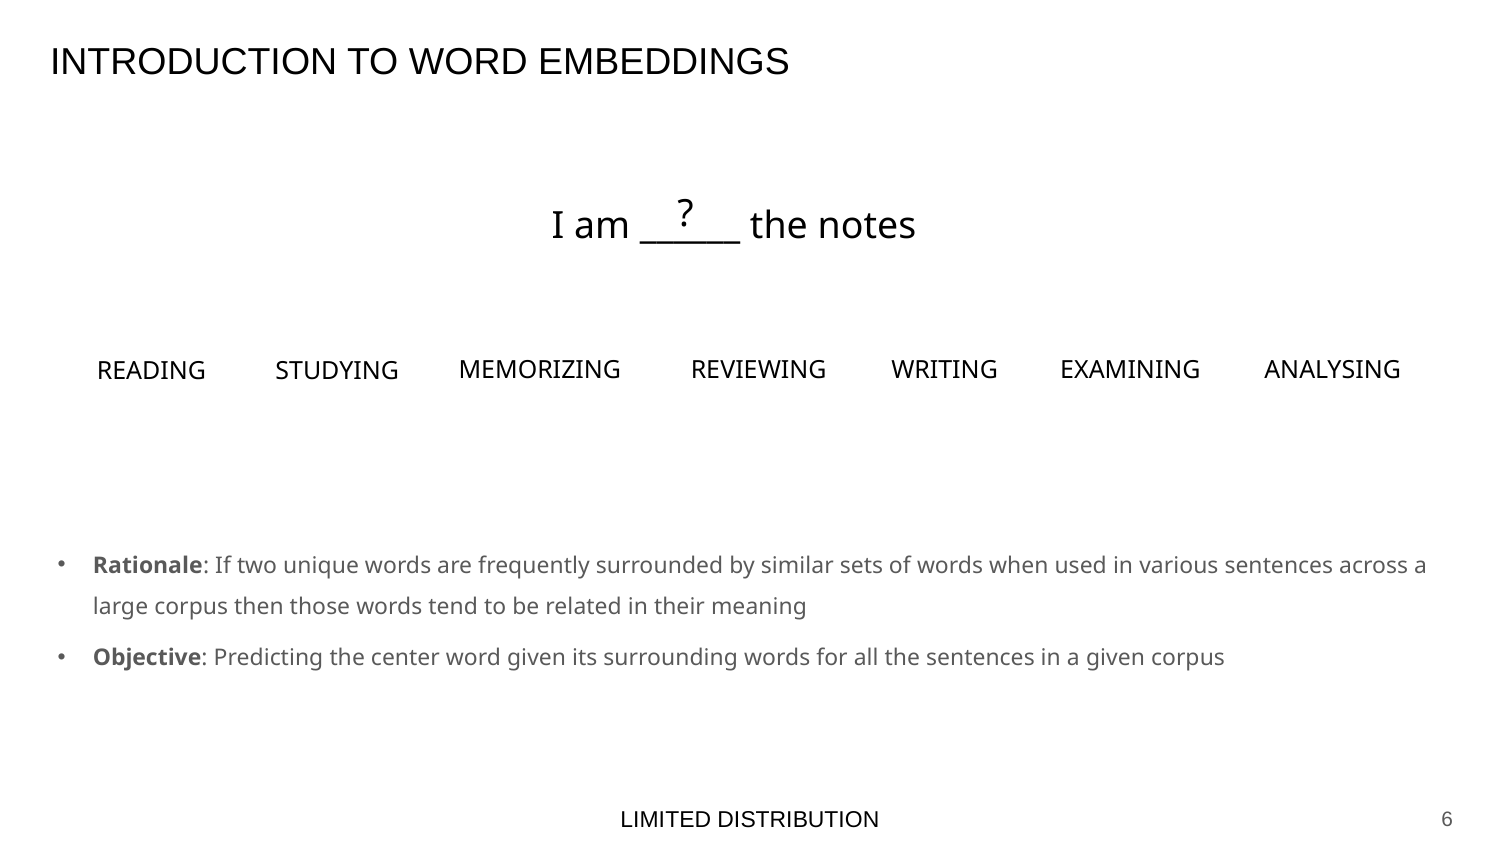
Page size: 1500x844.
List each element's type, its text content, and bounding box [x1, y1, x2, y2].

text_box I am ______ the notes [521, 200, 947, 246]
title INTRODUCTION TO WORD EMBEDDINGS [50, 37, 1450, 111]
text_box WRITING [863, 353, 1033, 414]
text_box ANALYSING [1251, 353, 1421, 413]
text_box Rationale: If two unique words are frequently surrounded by similar sets of words when used in various sentences across a large corpus then those words tend to be related in their meaning Objective: Predicting the center word given its surrounding words for all the sentences in a given corpus [57, 536, 1458, 725]
footer LIMITED DISTRIBUTION [262, 793, 1238, 844]
text_box EXAMINING [1049, 353, 1219, 413]
text_box REVIEWING [677, 353, 847, 414]
slide_number 6 [1385, 793, 1453, 844]
text_box ? [677, 188, 700, 235]
text_box STUDYING [256, 354, 426, 415]
text_box READING [70, 354, 240, 415]
text_box MEMORIZING [458, 353, 628, 414]
